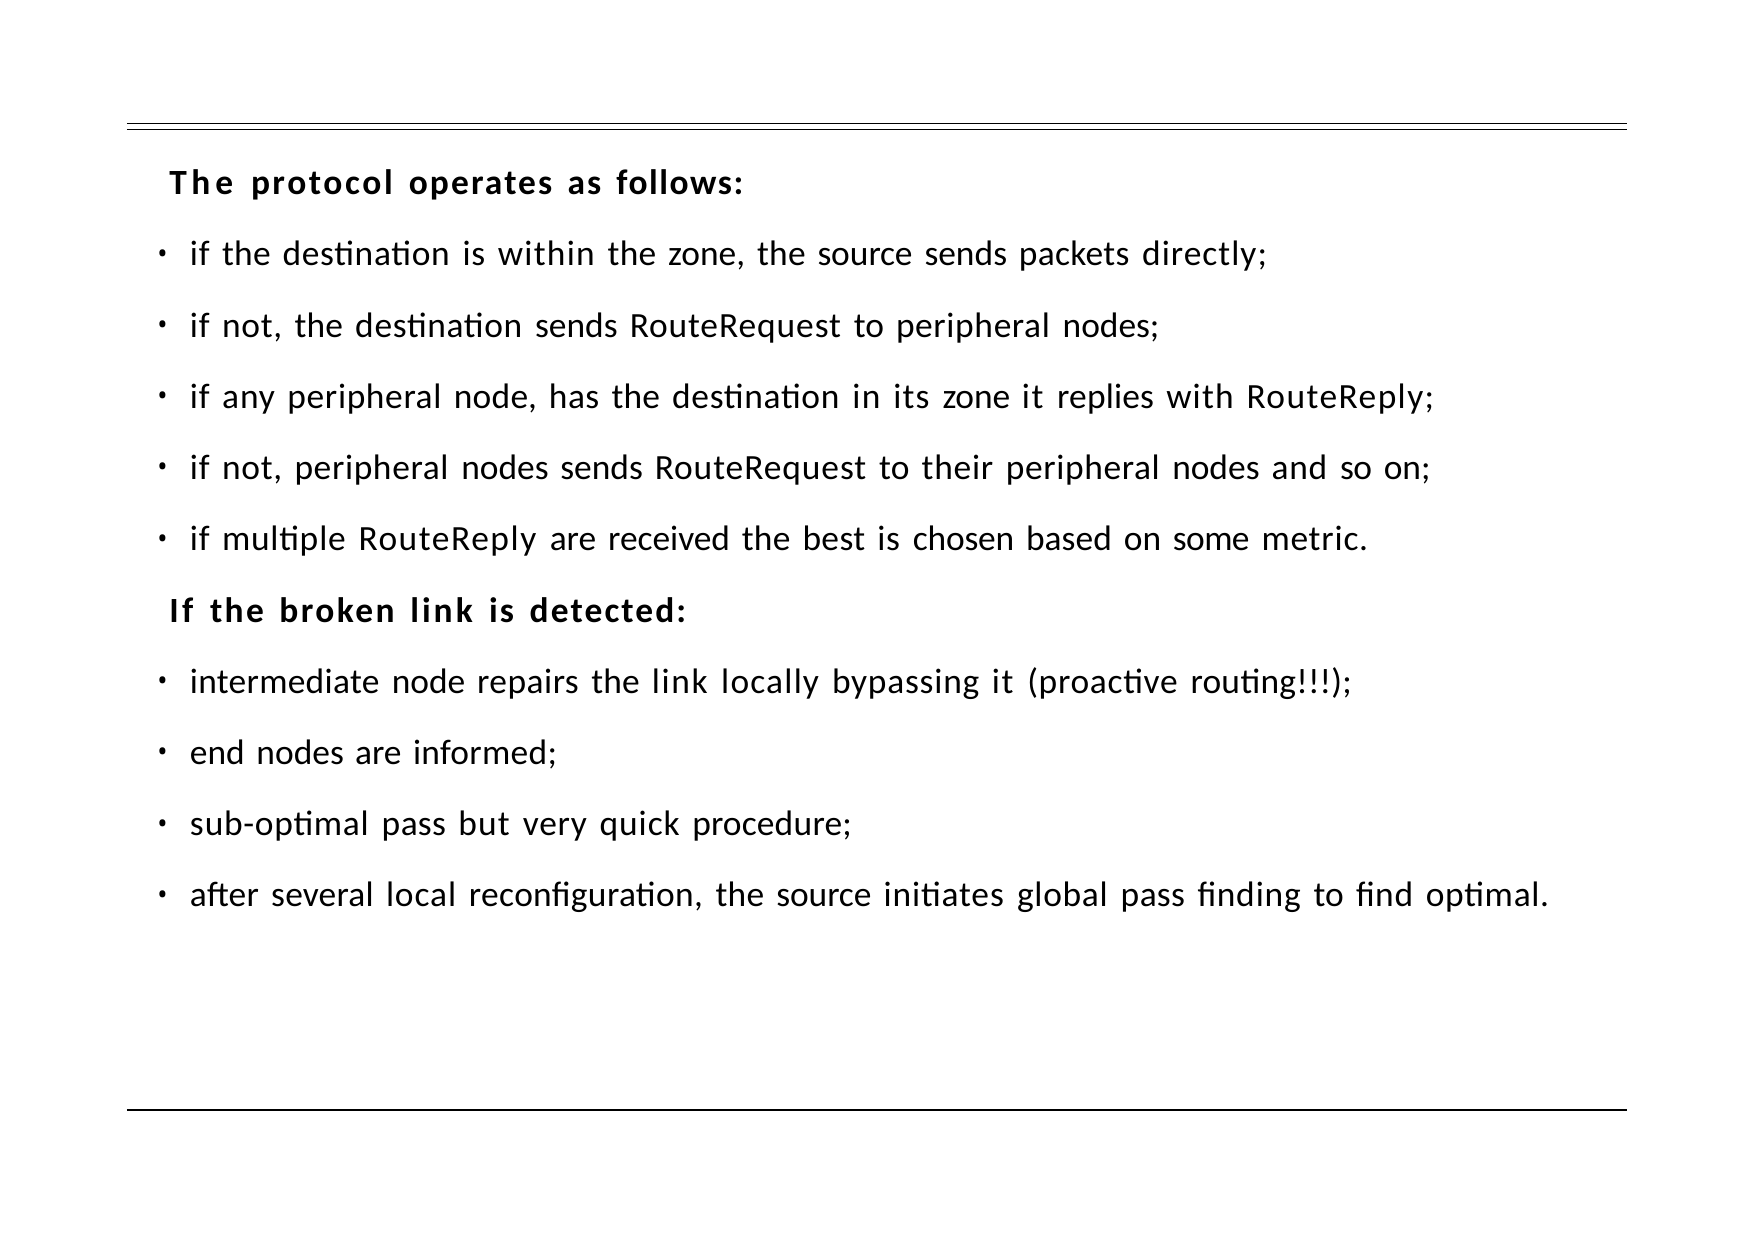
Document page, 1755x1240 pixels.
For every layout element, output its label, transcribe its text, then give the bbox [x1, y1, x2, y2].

text_box The protocol operates as follows: if the destination is within the zone, the source sends packets directly; if not, the destination sends RouteRequest to peripheral nodes; if any peripheral node, has the destination in its zone it replies with RouteReply; if not, peripheral nodes sends RouteRequest to their peripheral nodes and so on; if multiple RouteReply are received the best is chosen based on some metric. If the broken link is detected: intermediate node repairs the link locally bypassing it (proactive routing!!!); end nodes are informed; sub-optimal pass but very quick procedure; after several local reconfiguration, the source initiates global pass finding to find optimal. [152, 156, 1565, 914]
